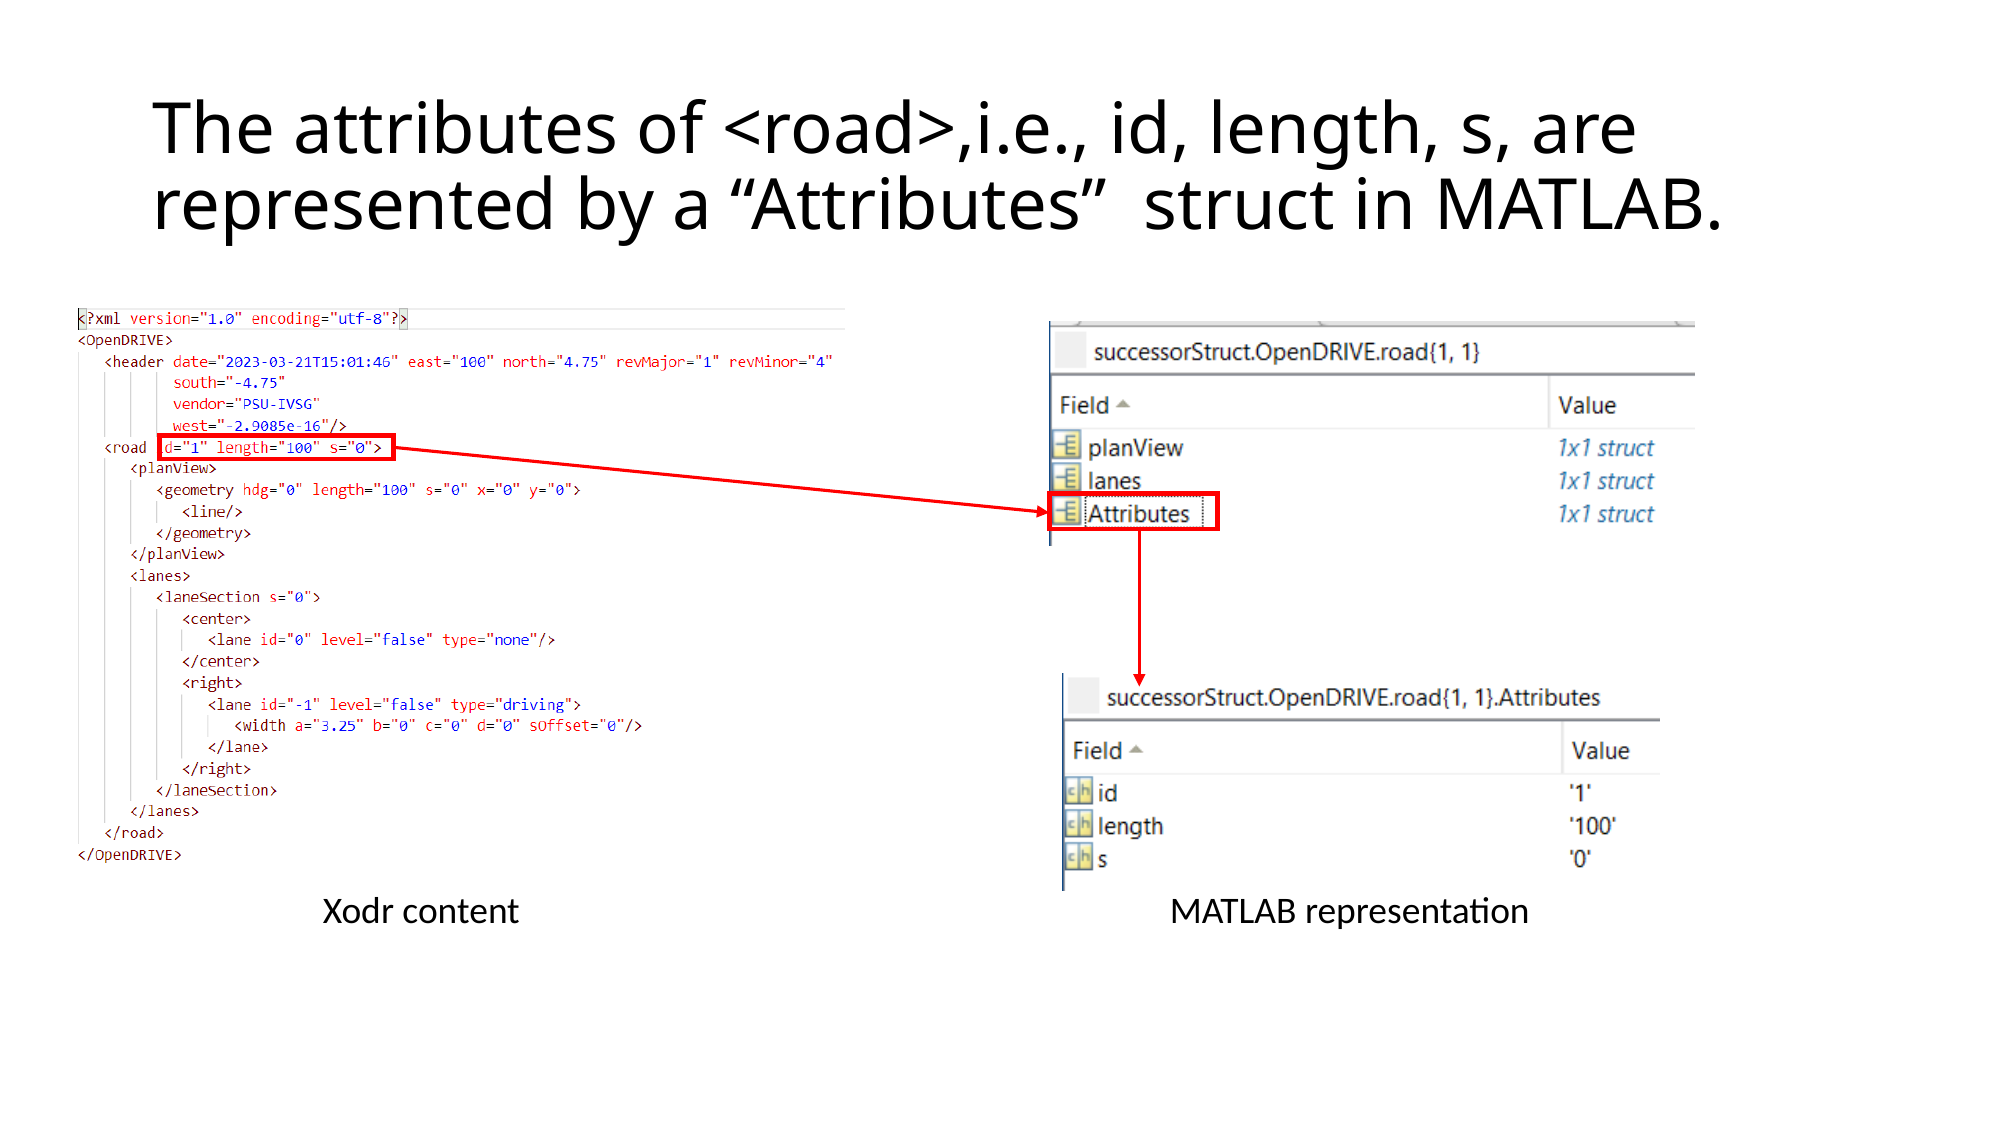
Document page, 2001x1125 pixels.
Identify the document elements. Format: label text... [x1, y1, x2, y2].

text_box Xodr content [308, 879, 815, 939]
picture [1062, 673, 1660, 891]
picture [60, 306, 845, 879]
title The attributes of <road>,i.e., id, length, s, are represented by a “Attributes” struct in MATLAB. [137, 59, 1863, 278]
text_box MATLAB representation [1155, 878, 1662, 939]
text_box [393, 447, 1050, 513]
picture [1049, 321, 1695, 546]
